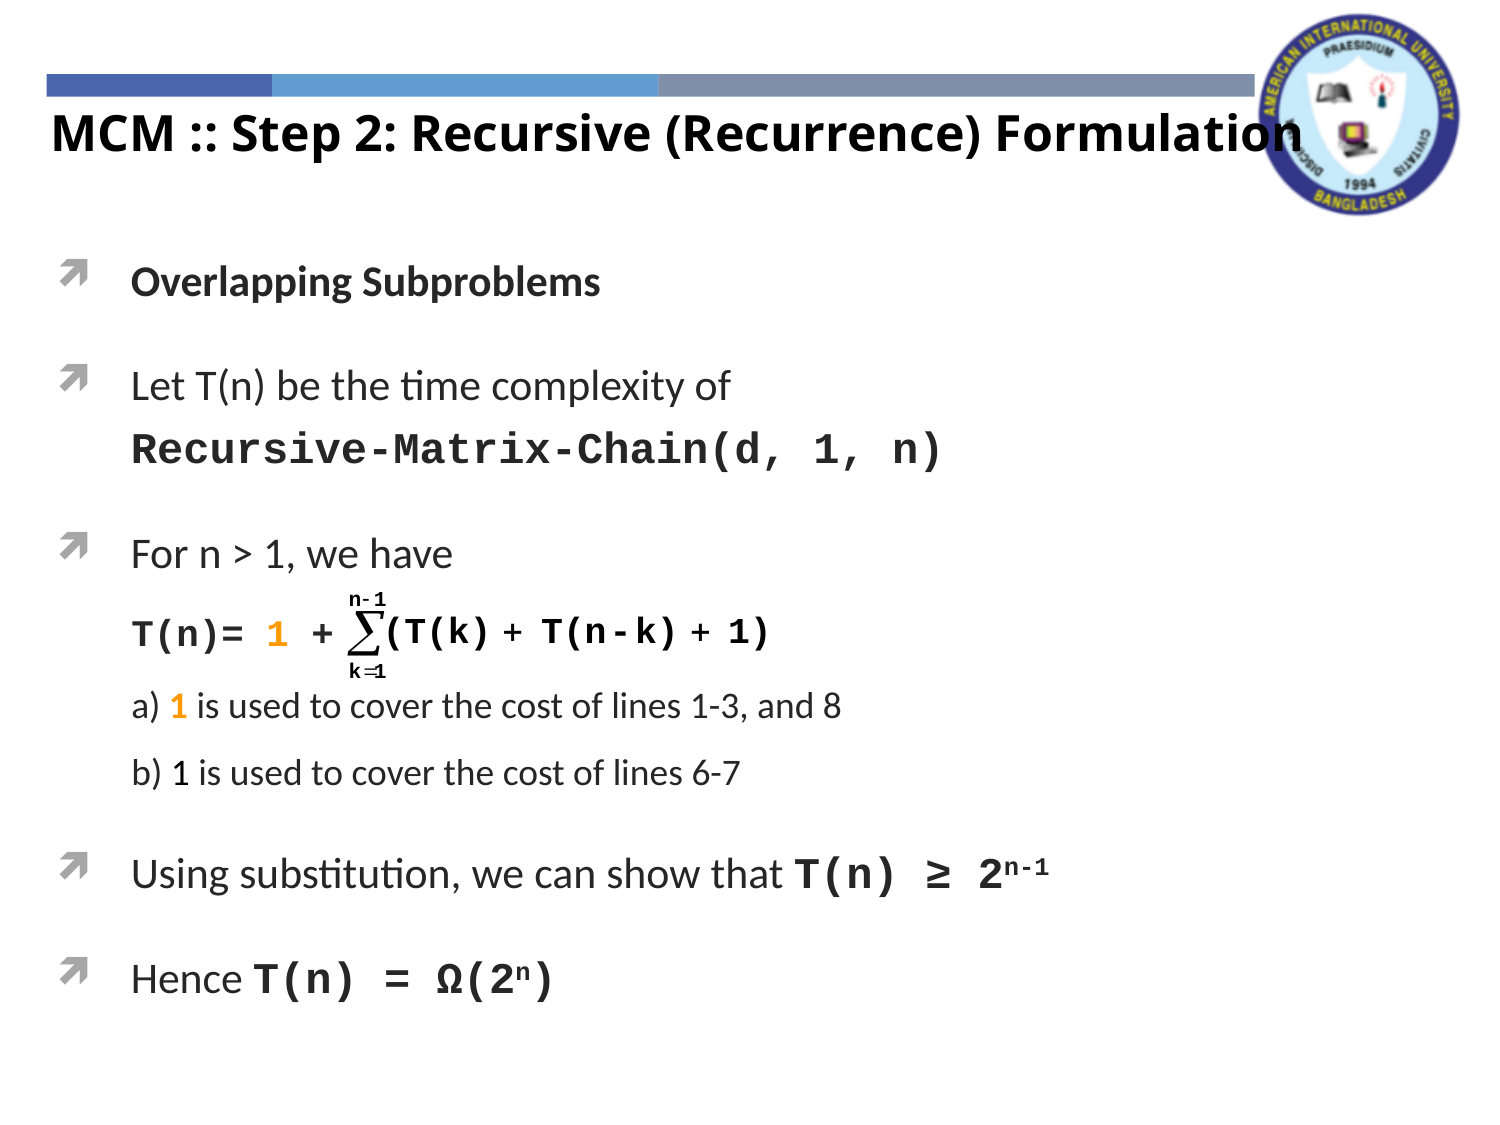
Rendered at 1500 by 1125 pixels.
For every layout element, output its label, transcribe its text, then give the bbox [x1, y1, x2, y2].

title MCM :: Step 2: Recursive (Recurrence) Formulation [0, 79, 1420, 183]
picture [1254, 9, 1465, 221]
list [341, 582, 772, 687]
list Overlapping Subproblems Let T(n) be the time complexity of Recursive-Matrix-Chain(d, 1, n) For n > 1, we have T(n)= 1 + a) 1 is used to cover the cost of lines 1-3, and 8 b) 1 is used to cover the cost of lines 6-7 Using substitution, we can show that T(n) ≥ 2n-1 Hence T(n) = Ω(2n) [41, 234, 1500, 1079]
